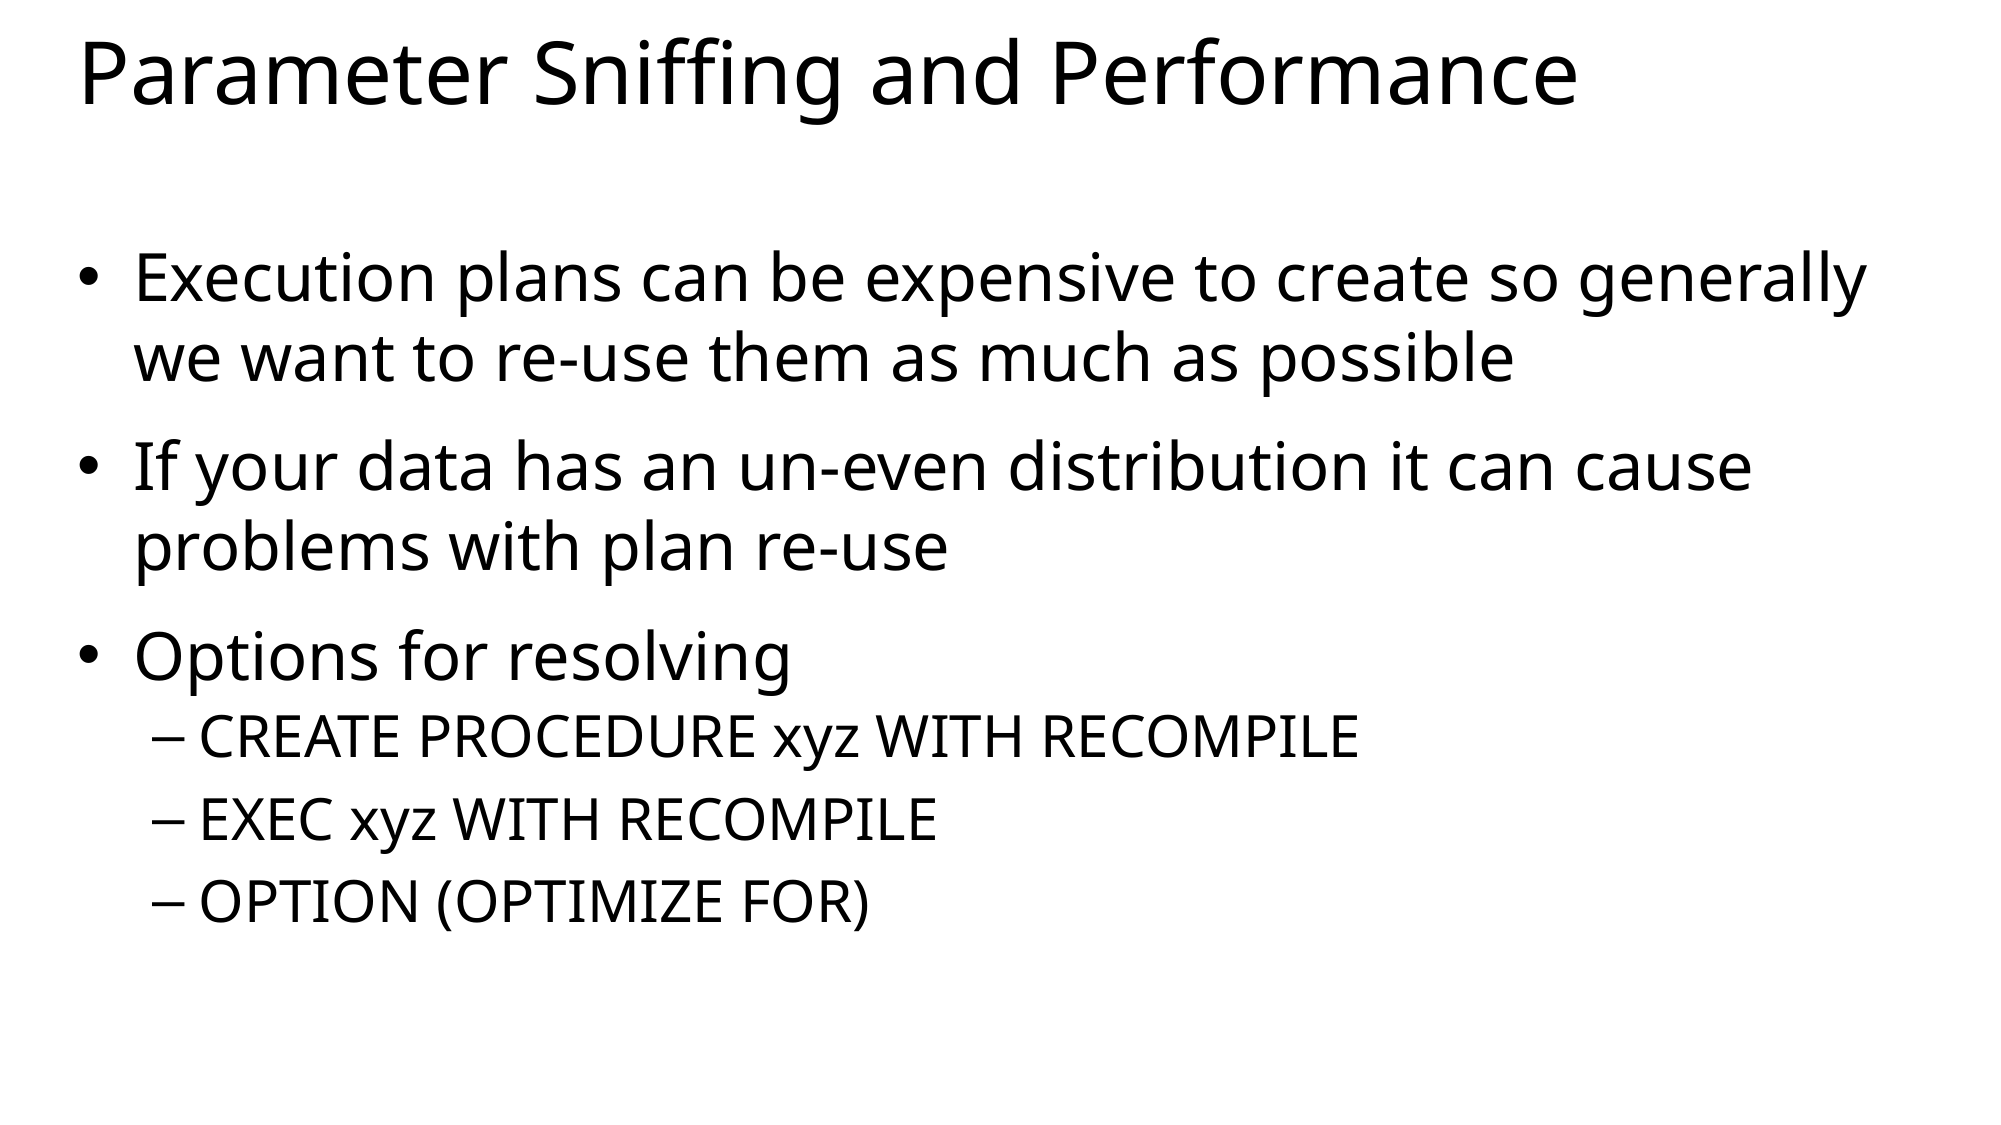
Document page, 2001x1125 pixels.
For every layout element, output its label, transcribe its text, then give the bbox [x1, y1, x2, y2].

list Execution plans can be expensive to create so generally we want to re-use them as much as possible If your data has an un-even distribution it can cause problems with plan re-use Options for resolving CREATE PROCEDURE xyz WITH RECOMPILE EXEC xyz WITH RECOMPILE OPTION (OPTIMIZE FOR) [62, 227, 1896, 1096]
title Parameter Sniffing and Performance [62, 29, 1625, 205]
